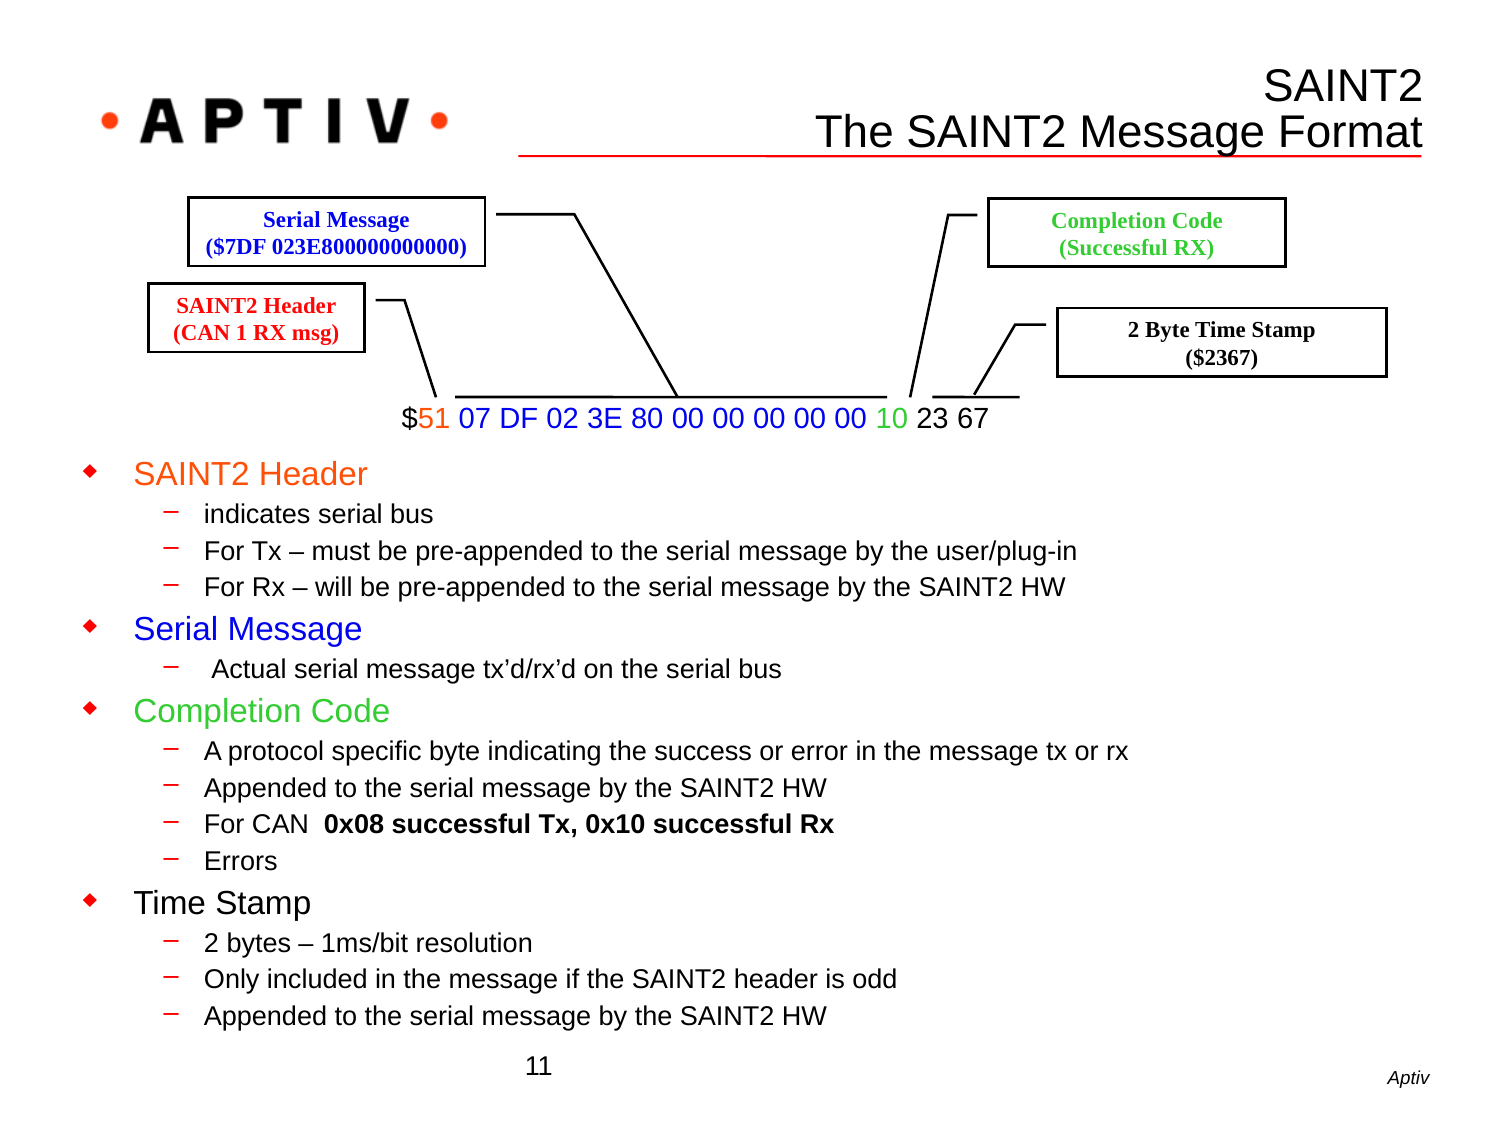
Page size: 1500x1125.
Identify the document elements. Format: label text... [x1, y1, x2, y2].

list $51 07 DF 02 3E 80 00 00 00 00 00 10 23 67 [387, 397, 1172, 449]
text_box Completion Code (Successful RX) [988, 198, 1286, 267]
text_box 2 Byte Time Stamp ($2367) [1057, 308, 1387, 377]
title SAINT2 The SAINT2 Message Format [468, 13, 1424, 158]
text_box SAINT2 Header indicates serial bus For Tx – must be pre-appended to the serial message by the user/plug-in For Rx – will be pre-appended to the serial message by the SAINT2 HW Serial Message Actual serial message tx’d/rx’d on the serial bus Completion Code A protocol specific byte indicating the success or error in the message tx or rx Appended to the serial message by the SAINT2 HW For CAN 0x08 successful Tx, 0x10 successful Rx Errors Time Stamp 2 bytes – 1ms/bit resolution Only included in the message if the SAINT2 header is odd Appended to the serial message by the SAINT2 HW [68, 449, 1437, 1024]
text_box SAINT2 Header (CAN 1 RX msg) [148, 283, 365, 352]
footer 11 [511, 1025, 989, 1103]
text_box Serial Message ($7DF 023E800000000000) [188, 197, 485, 267]
picture [92, 73, 469, 169]
